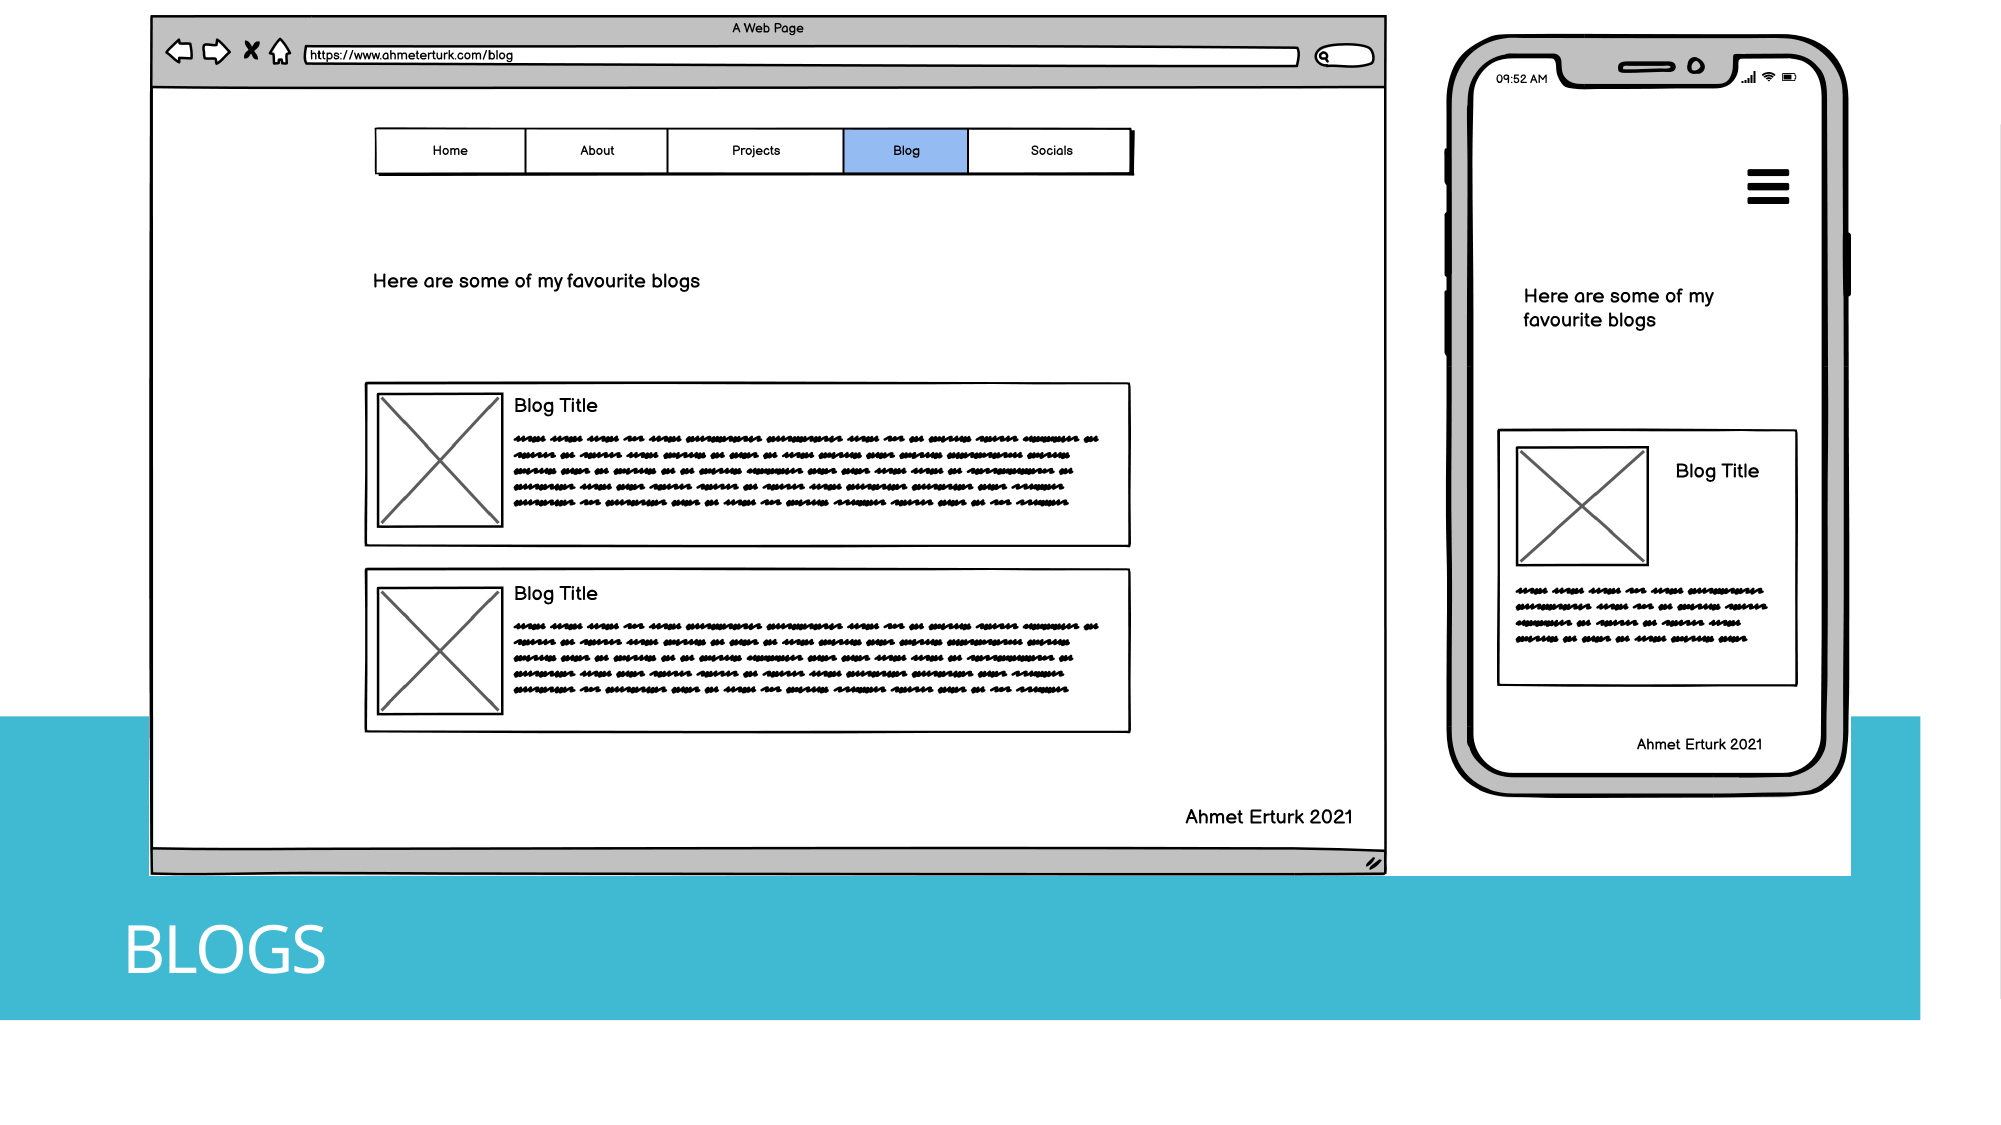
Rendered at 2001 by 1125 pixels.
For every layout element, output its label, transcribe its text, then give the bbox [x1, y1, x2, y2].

title BLOGS [107, 820, 1783, 996]
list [149, 14, 1851, 877]
text_box [0, 716, 1921, 1021]
text_box [0, 0, 2000, 1125]
